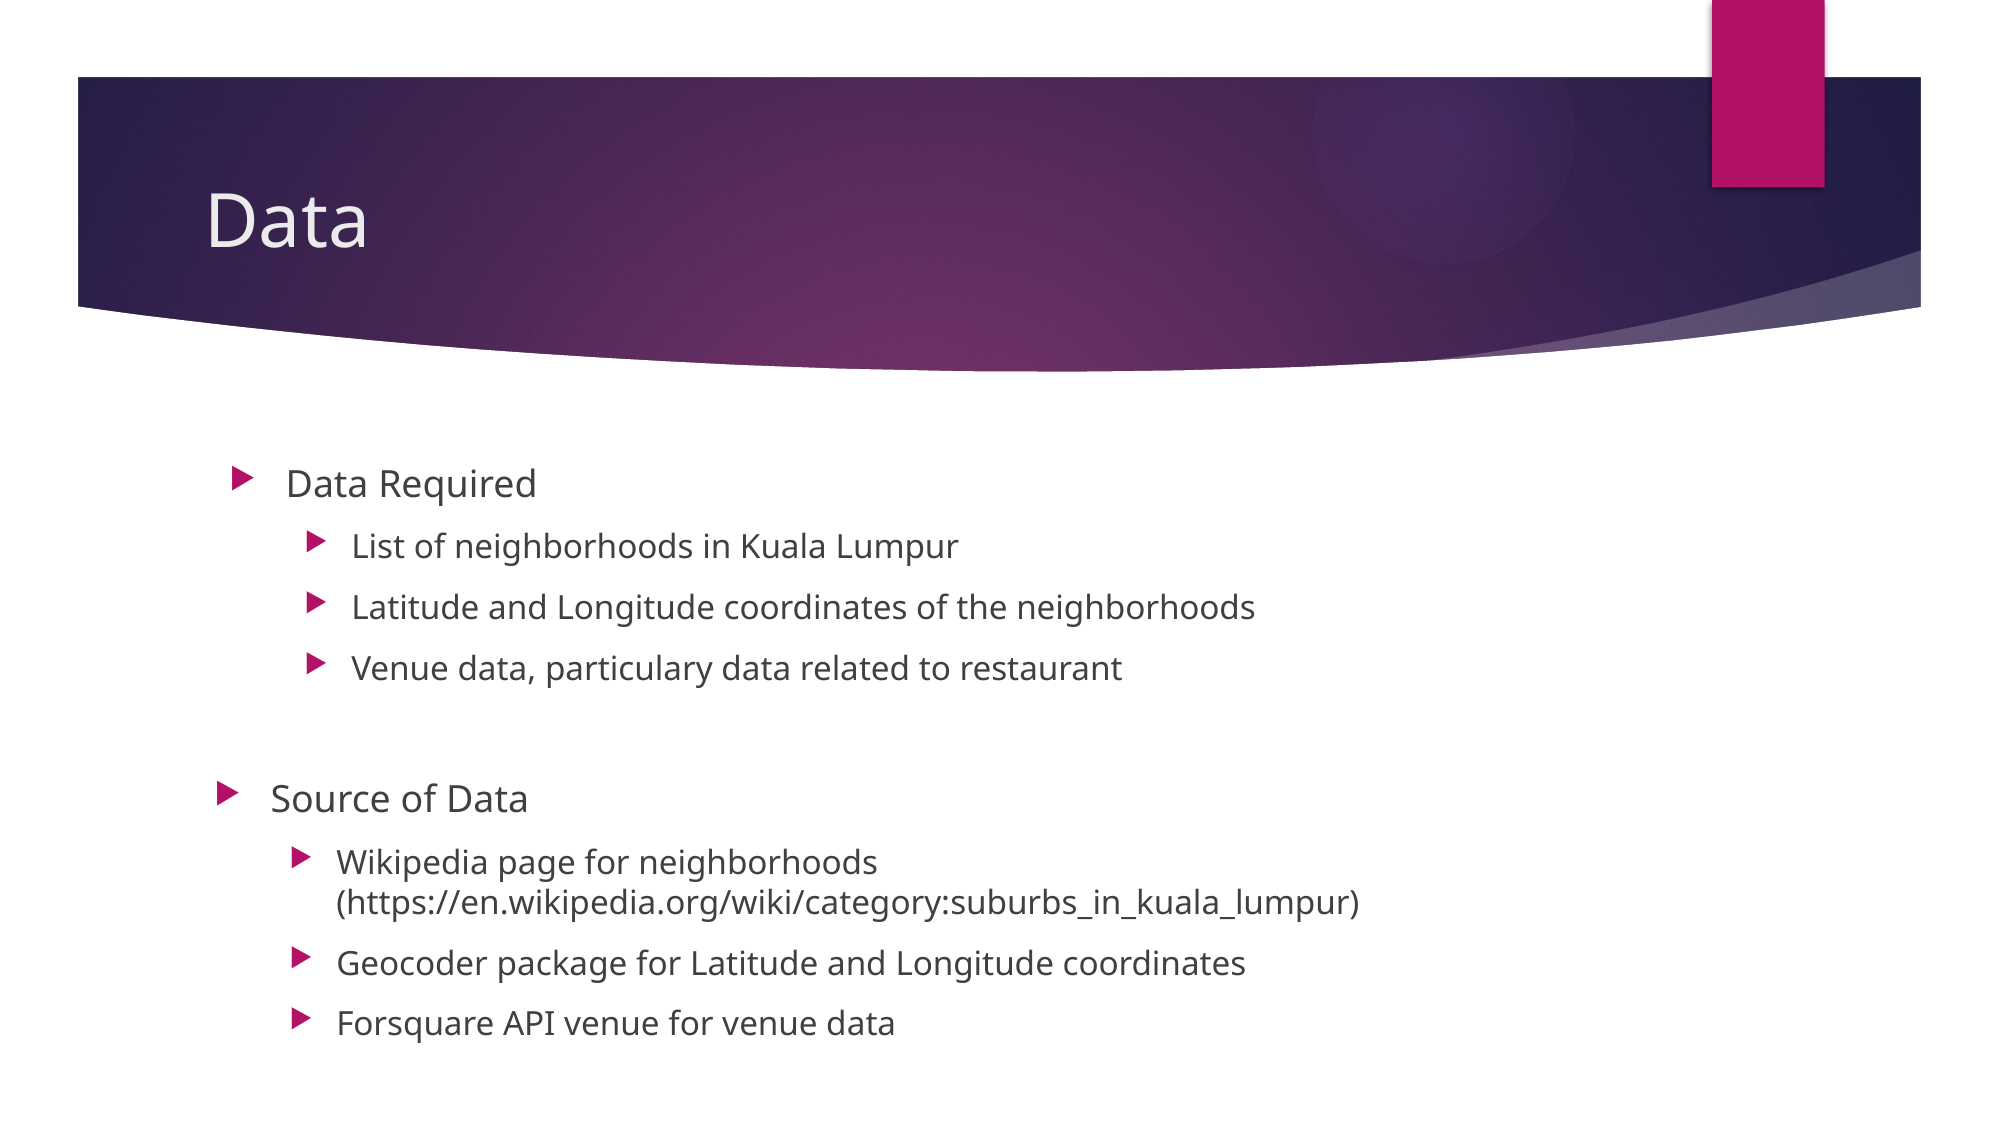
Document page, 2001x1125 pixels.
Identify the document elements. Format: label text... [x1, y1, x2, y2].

title Data [189, 159, 1627, 276]
list Source of Data Wikipedia page for neighborhoods (https://en.wikipedia.org/wiki/category:suburbs_in_kuala_lumpur) Geocoder package for Latitude and Longitude coordinates Forsquare API venue for venue data [199, 767, 1648, 1074]
text_box Data Required List of neighborhoods in Kuala Lumpur Latitude and Longitude coordinates of the neighborhoods Venue data, particulary data related to restaurant [214, 452, 1663, 758]
